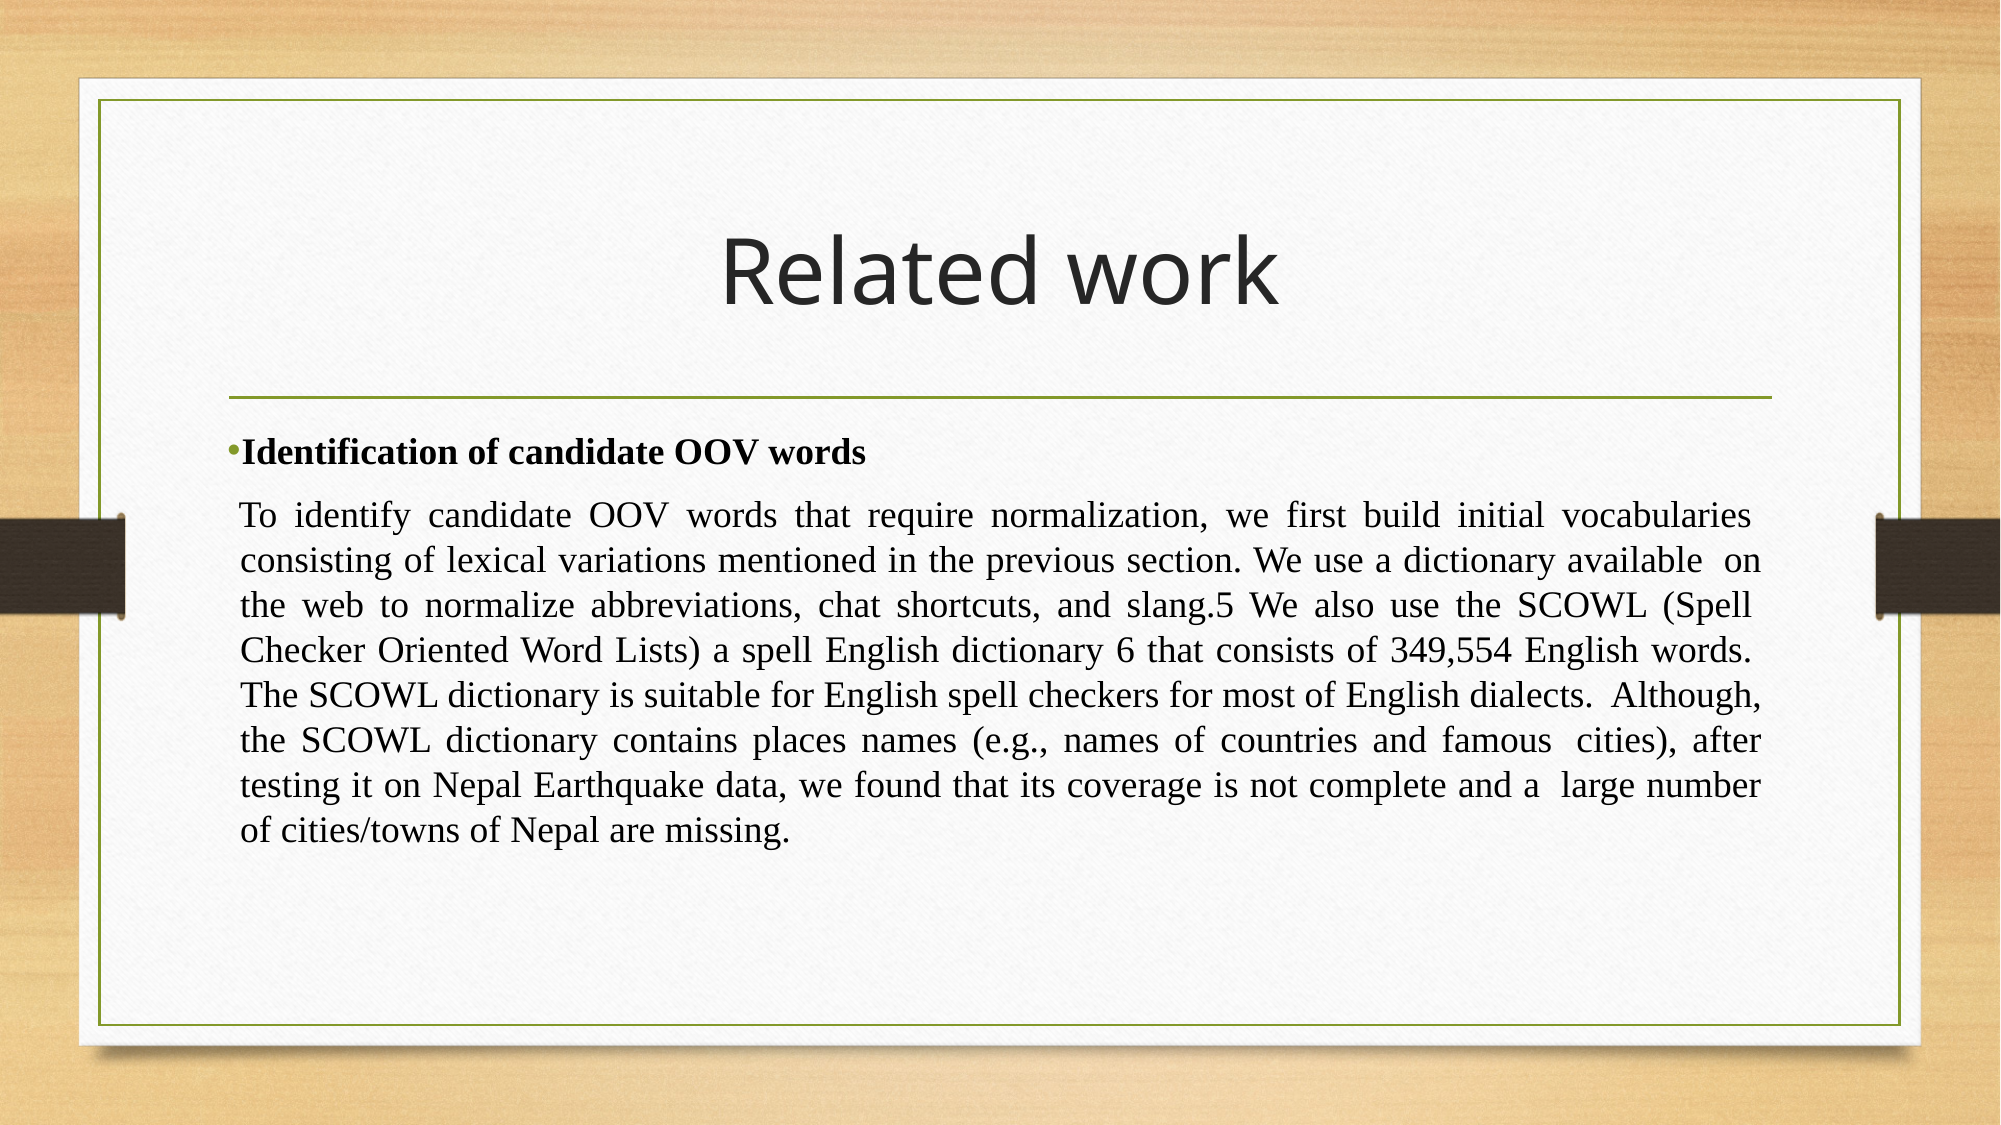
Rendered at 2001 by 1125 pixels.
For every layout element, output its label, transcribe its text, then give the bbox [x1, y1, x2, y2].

list Identification of candidate OOV words To identify candidate OOV words that require normalization, we first build initial vocabularies consisting of lexical variations mentioned in the previous section. We use a dictionary available on the web to normalize abbreviations, chat shortcuts, and slang.5 We also use the SCOWL (Spell Checker Oriented Word Lists) a spell English dictionary 6 that consists of 349,554 English words. The SCOWL dictionary is suitable for English spell checkers for most of English dialects. Although, the SCOWL dictionary contains places names (e.g., names of countries and famous cities), after testing it on Nepal Earthquake data, we found that its coverage is not complete and a large number of cities/towns of Nepal are missing. [212, 419, 1788, 964]
title Related work [212, 161, 1788, 375]
picture [0, 0, 2001, 1125]
